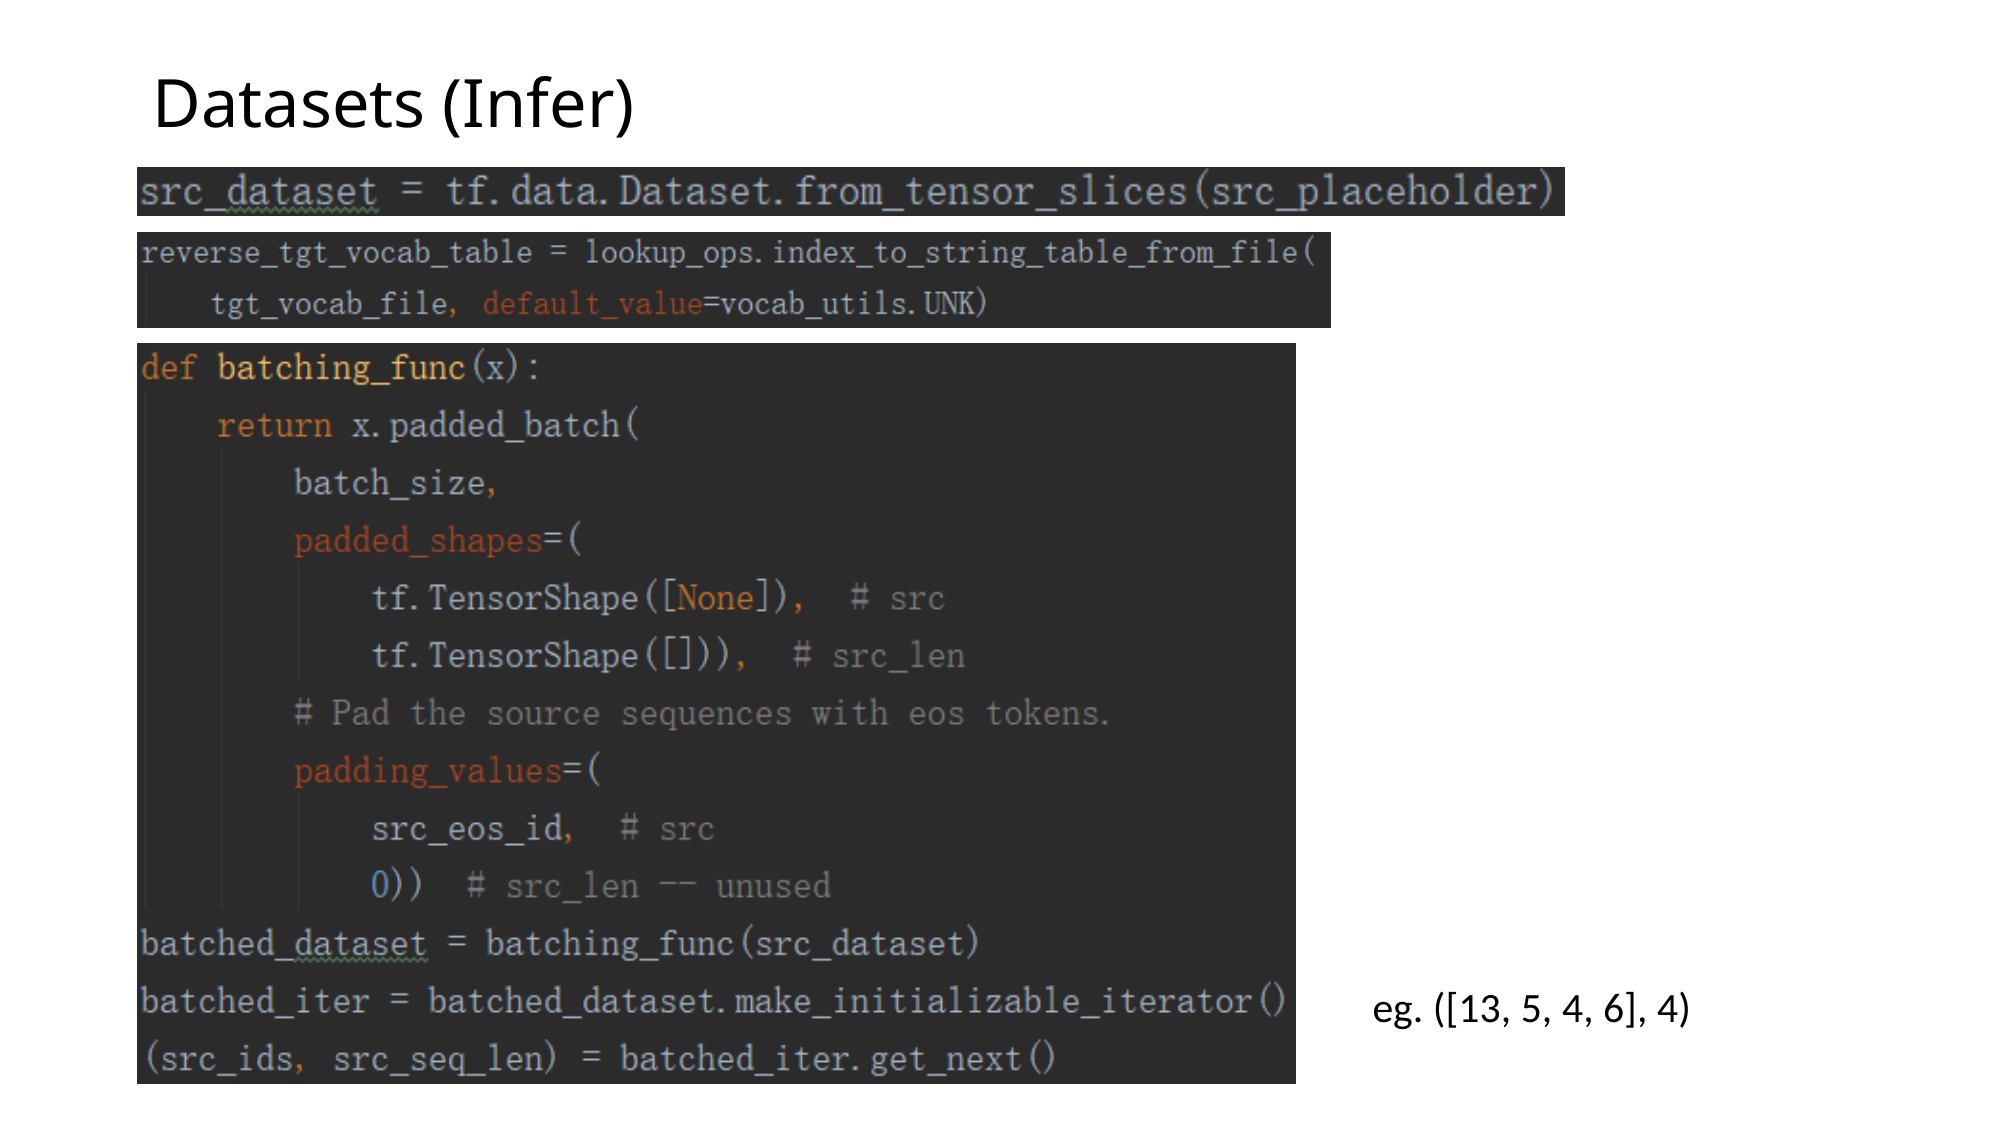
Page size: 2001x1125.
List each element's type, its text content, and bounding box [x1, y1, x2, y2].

picture [137, 167, 1565, 216]
text_box eg. ([13, 5, 4, 6], 4) [1357, 973, 1707, 1038]
picture [137, 231, 1331, 328]
picture [137, 343, 1296, 1084]
title Datasets (Infer) [137, 59, 1207, 153]
